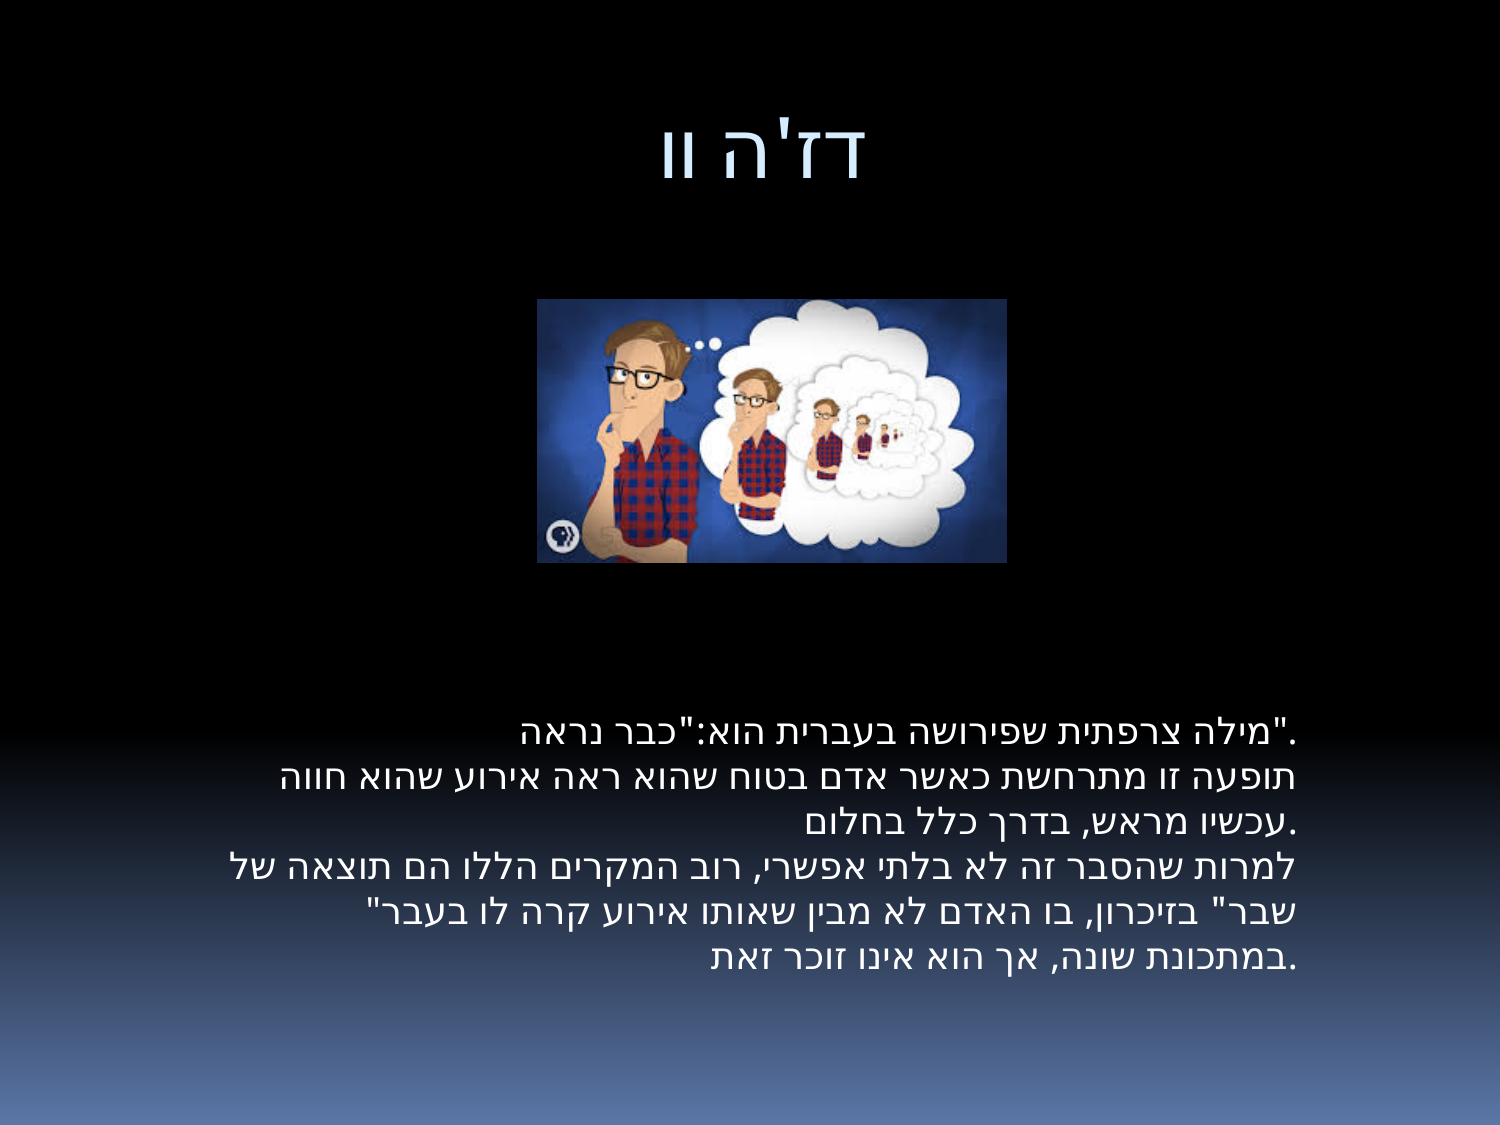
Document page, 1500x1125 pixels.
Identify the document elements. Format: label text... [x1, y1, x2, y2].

picture [536, 299, 1007, 563]
title דז'ה וו [212, 87, 1313, 225]
text_box מילה צרפתית שפירושה בעברית הוא:"כבר נראה". תופעה זו מתרחשת כאשר אדם בטוח שהוא ראה אירוע שהוא חווה עכשיו מראש, בדרך כלל בחלום. למרות שהסבר זה לא בלתי אפשרי, רוב המקרים הללו הם תוצאה של "שבר" בזיכרון, בו האדם לא מבין שאותו אירוע קרה לו בעבר במתכונת שונה, אך הוא אינו זוכר זאת. [212, 699, 1313, 1030]
